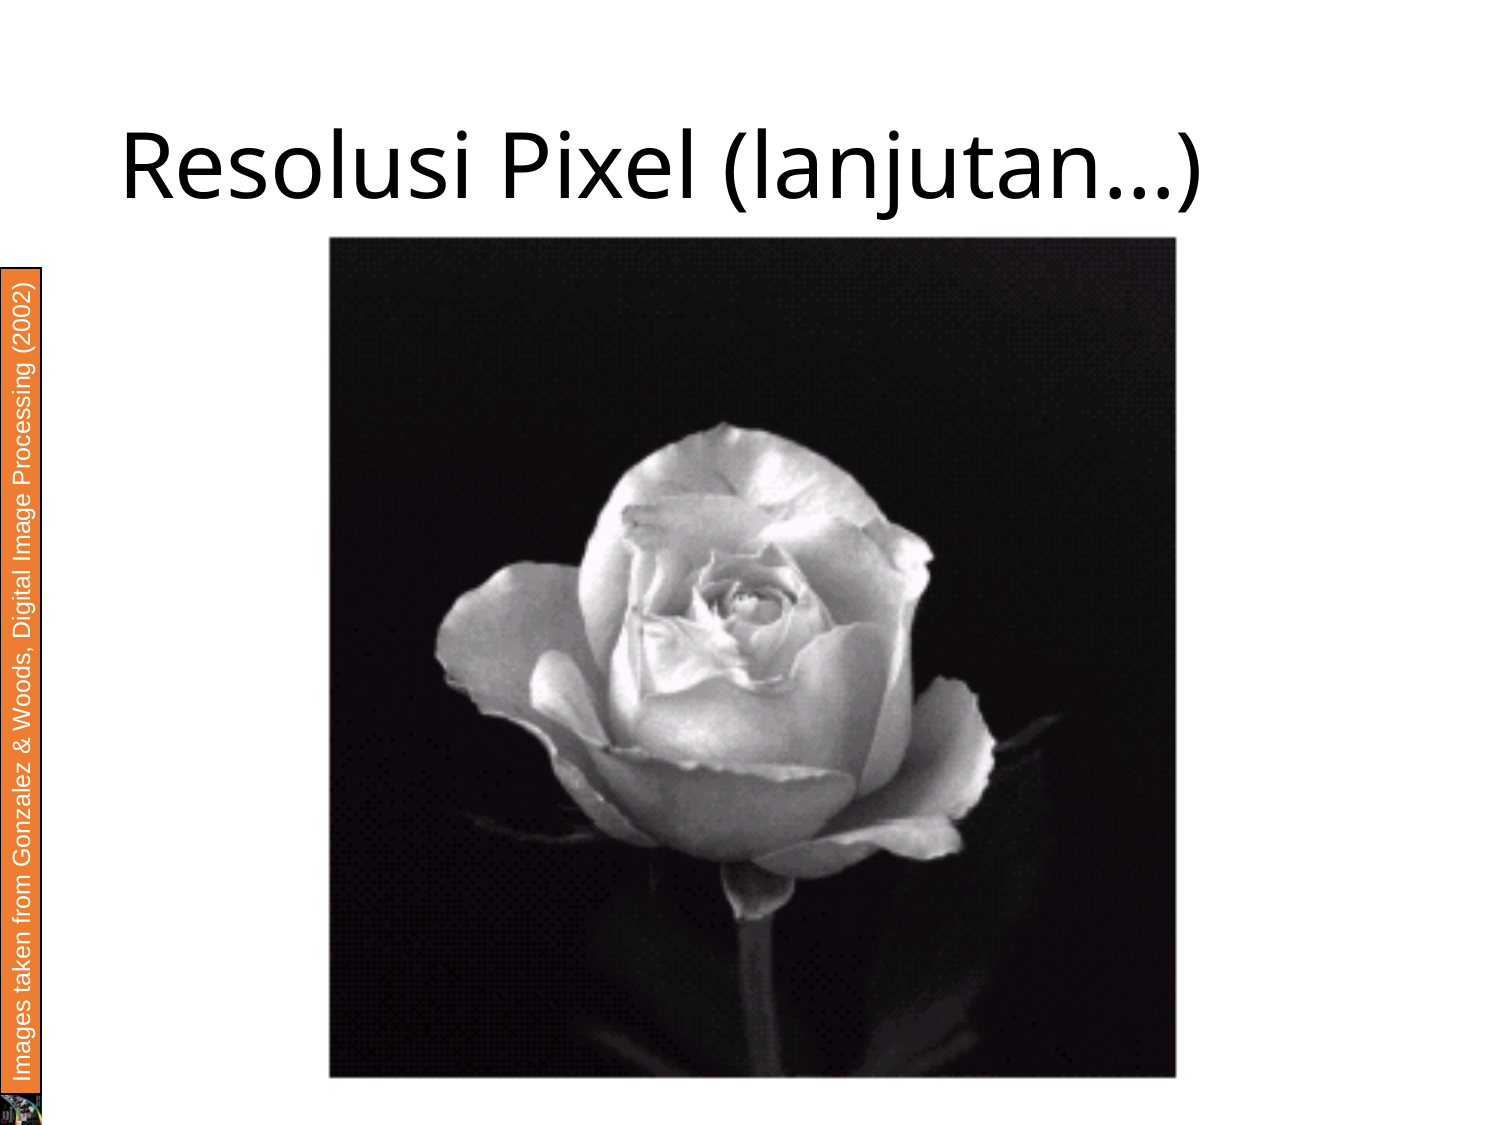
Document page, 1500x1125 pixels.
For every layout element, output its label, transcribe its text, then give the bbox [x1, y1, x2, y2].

picture [312, 223, 1190, 1084]
title Resolusi Pixel (lanjutan…) [103, 59, 1397, 278]
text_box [0, 267, 43, 1125]
